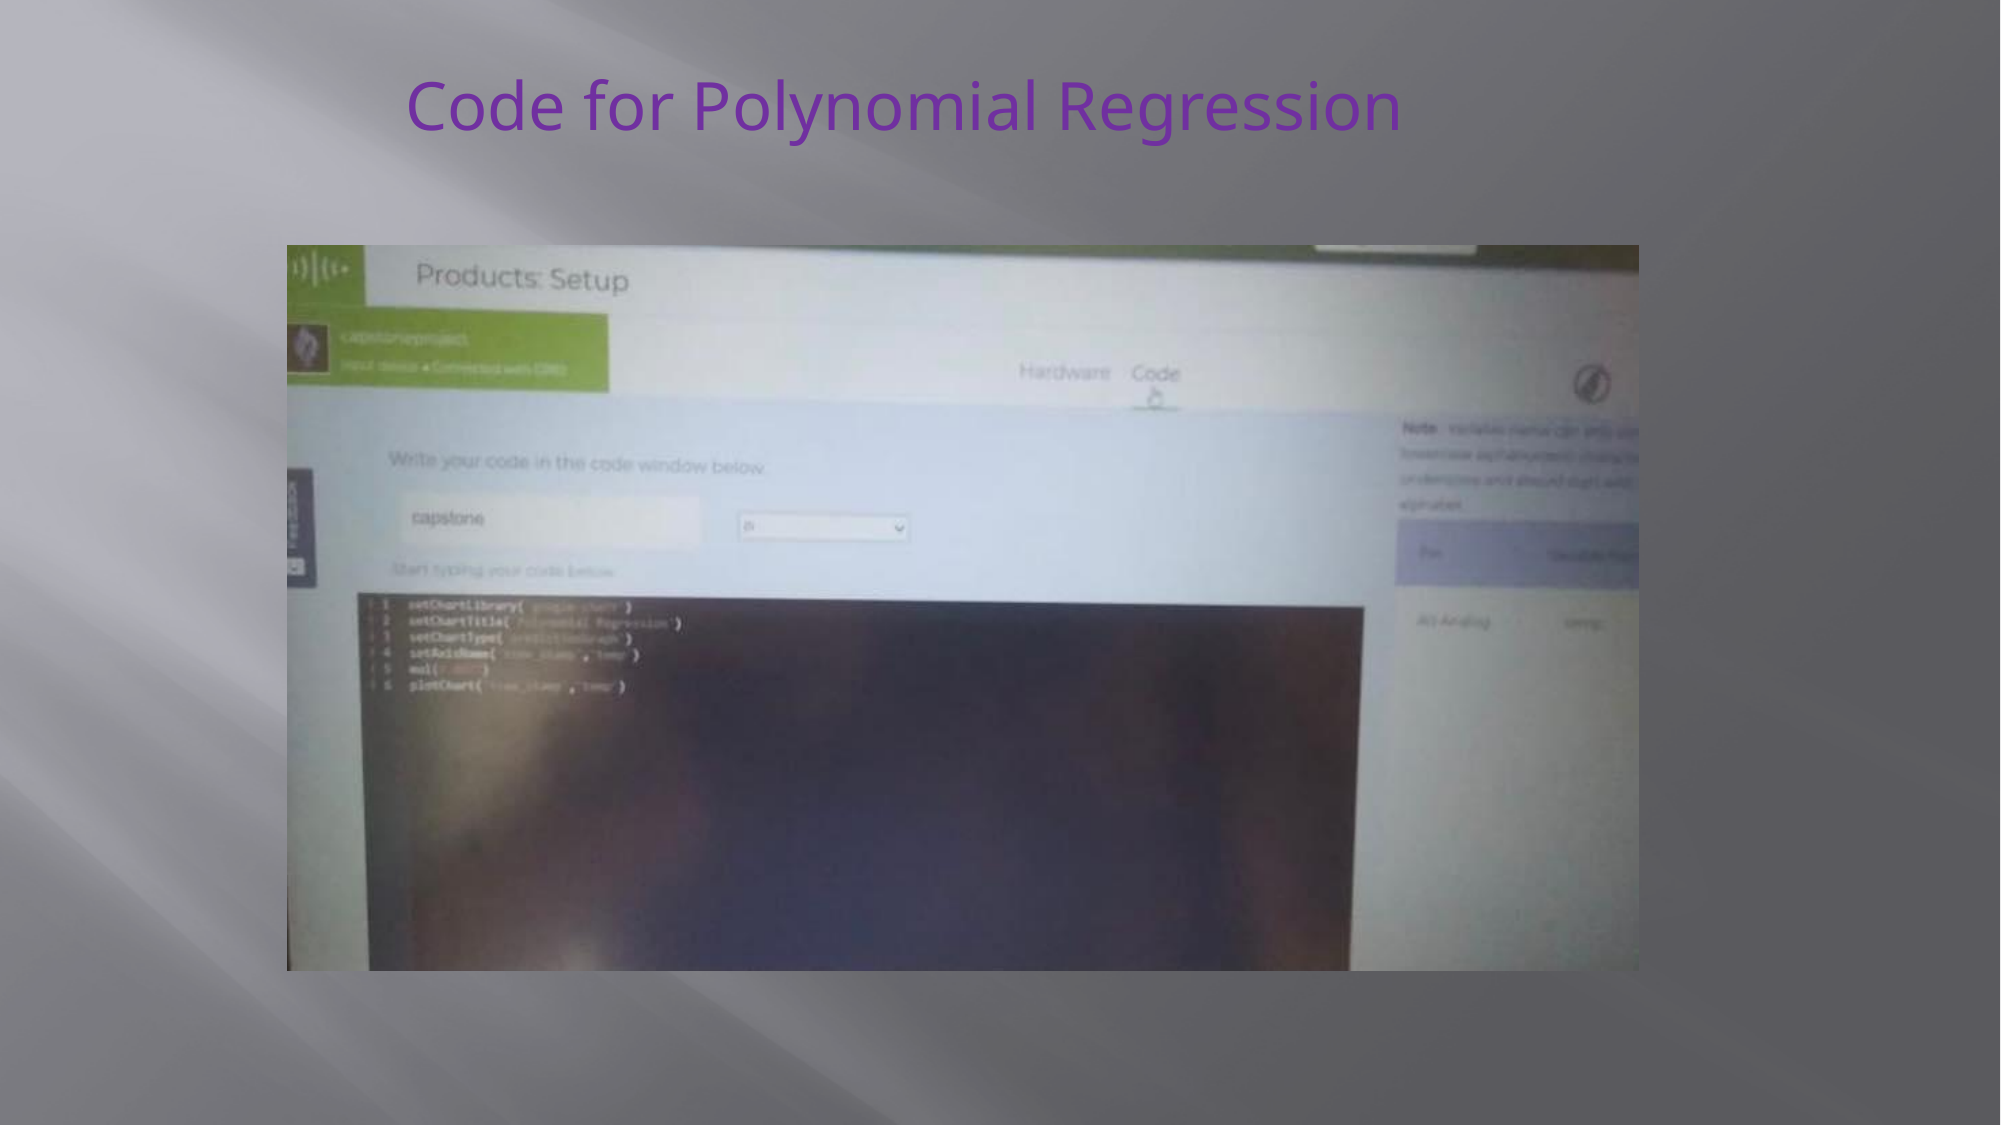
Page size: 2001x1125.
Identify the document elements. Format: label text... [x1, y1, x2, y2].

text_box Code for Polynomial Regression [390, 56, 1420, 152]
picture [286, 245, 1639, 971]
